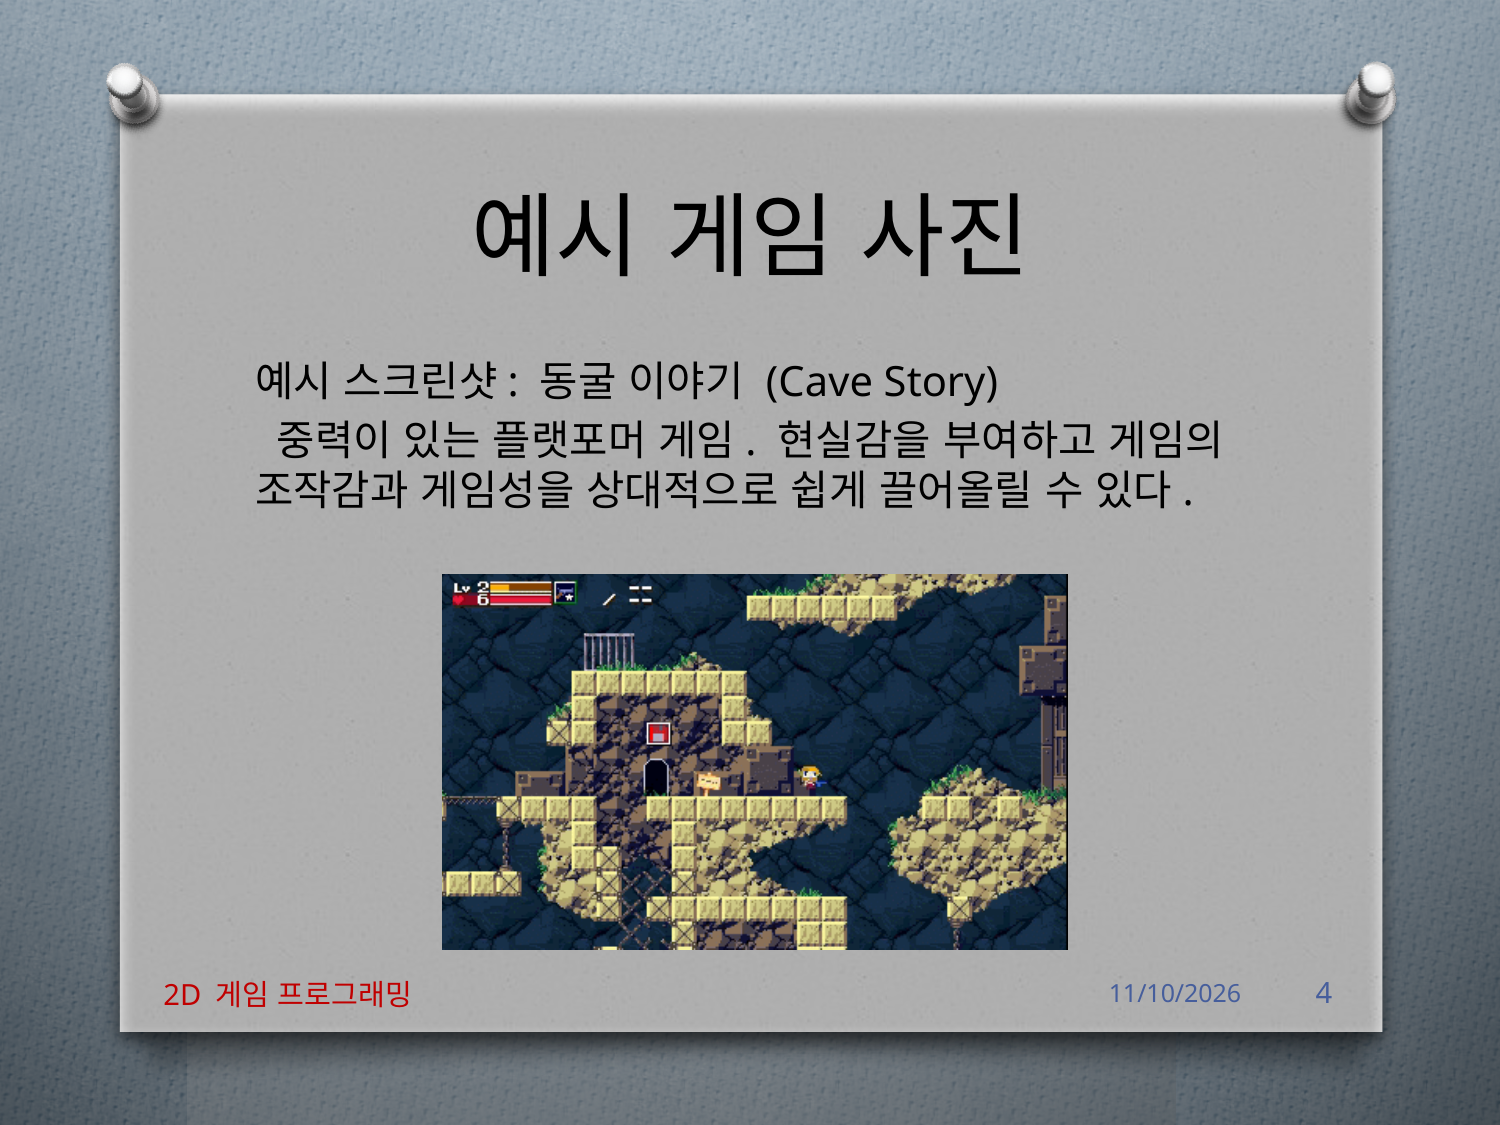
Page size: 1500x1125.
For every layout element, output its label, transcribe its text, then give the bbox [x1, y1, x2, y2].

footer 2D 게임 프로그래밍 [148, 964, 1058, 1024]
picture [75, 29, 198, 153]
slide_number 4 [1256, 964, 1348, 1024]
title 예시 게임 사진 [179, 134, 1323, 332]
picture [1317, 35, 1439, 156]
picture [442, 573, 1069, 950]
list 예시 스크린샷: 동굴 이야기 (Cave Story) 중력이 있는 플랫포머 게임. 현실감을 부여하고 게임의 조작감과 게임성을 상대적으로 쉽게 끌어올릴 수 있다. [240, 347, 1257, 939]
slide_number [1058, 964, 1256, 1024]
